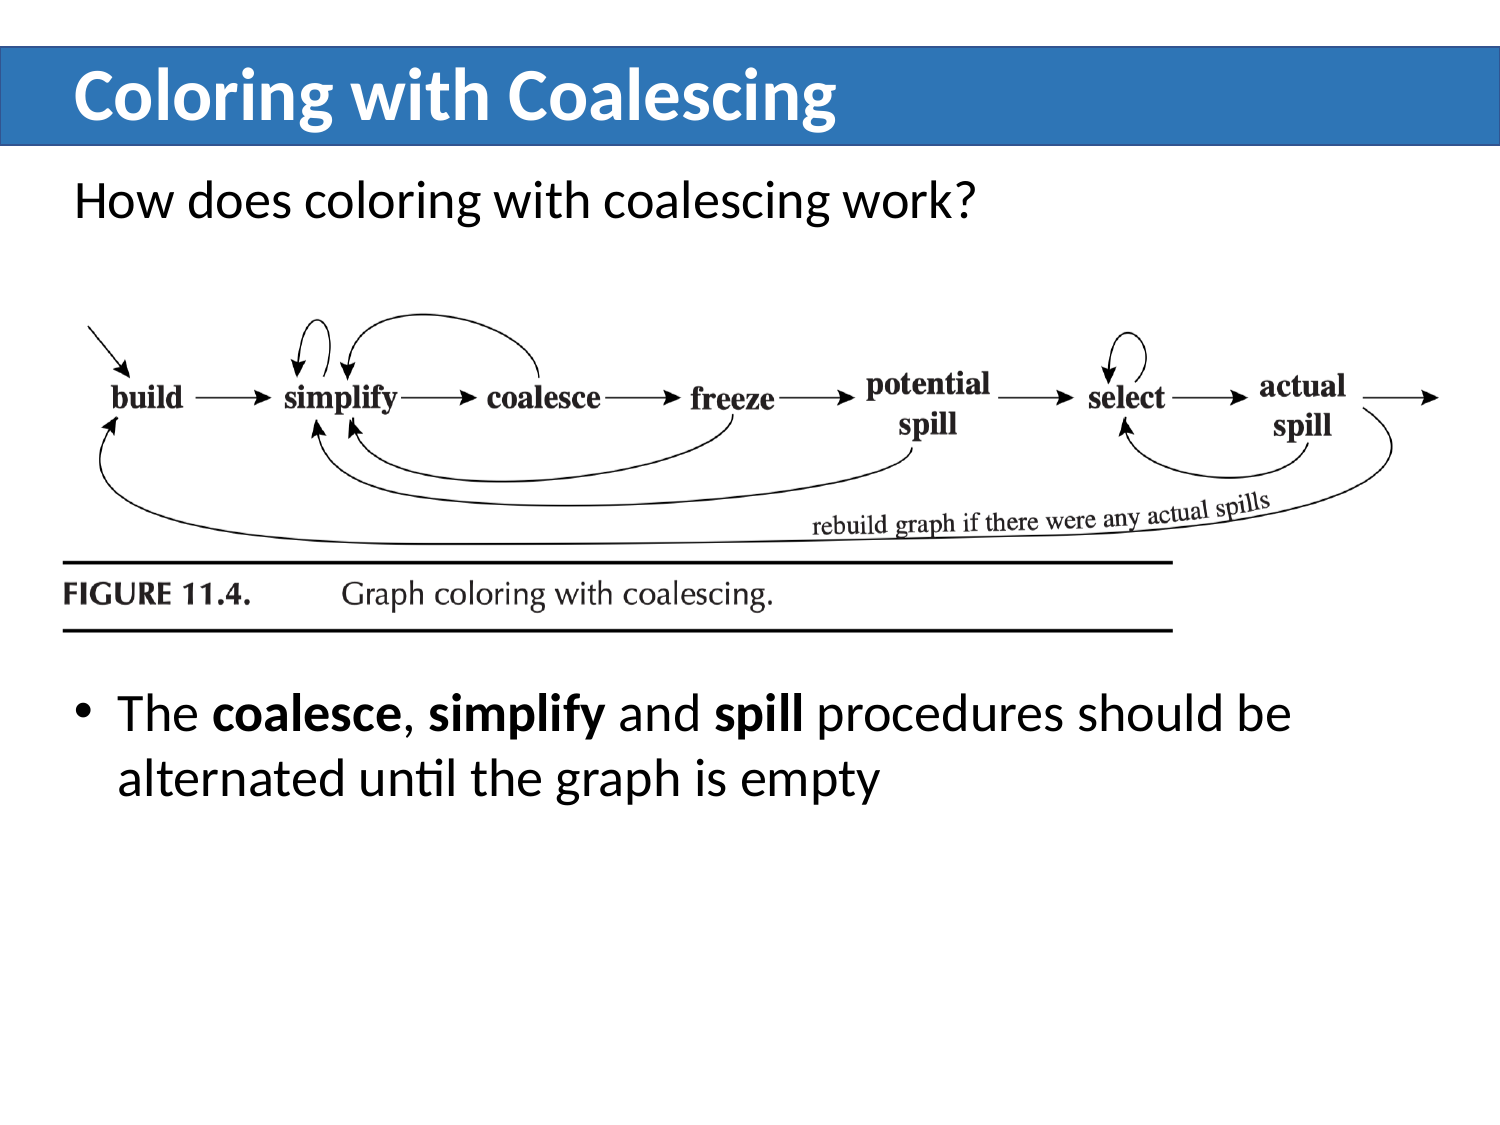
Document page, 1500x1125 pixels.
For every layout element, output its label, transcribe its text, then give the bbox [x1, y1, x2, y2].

list How does coloring with coalescing work? [59, 163, 1446, 297]
picture [59, 310, 1441, 638]
text_box The coalesce, simplify and spill procedures should be alternated until the graph is empty [59, 669, 1389, 815]
title Coloring with Coalescing [59, 47, 1446, 146]
